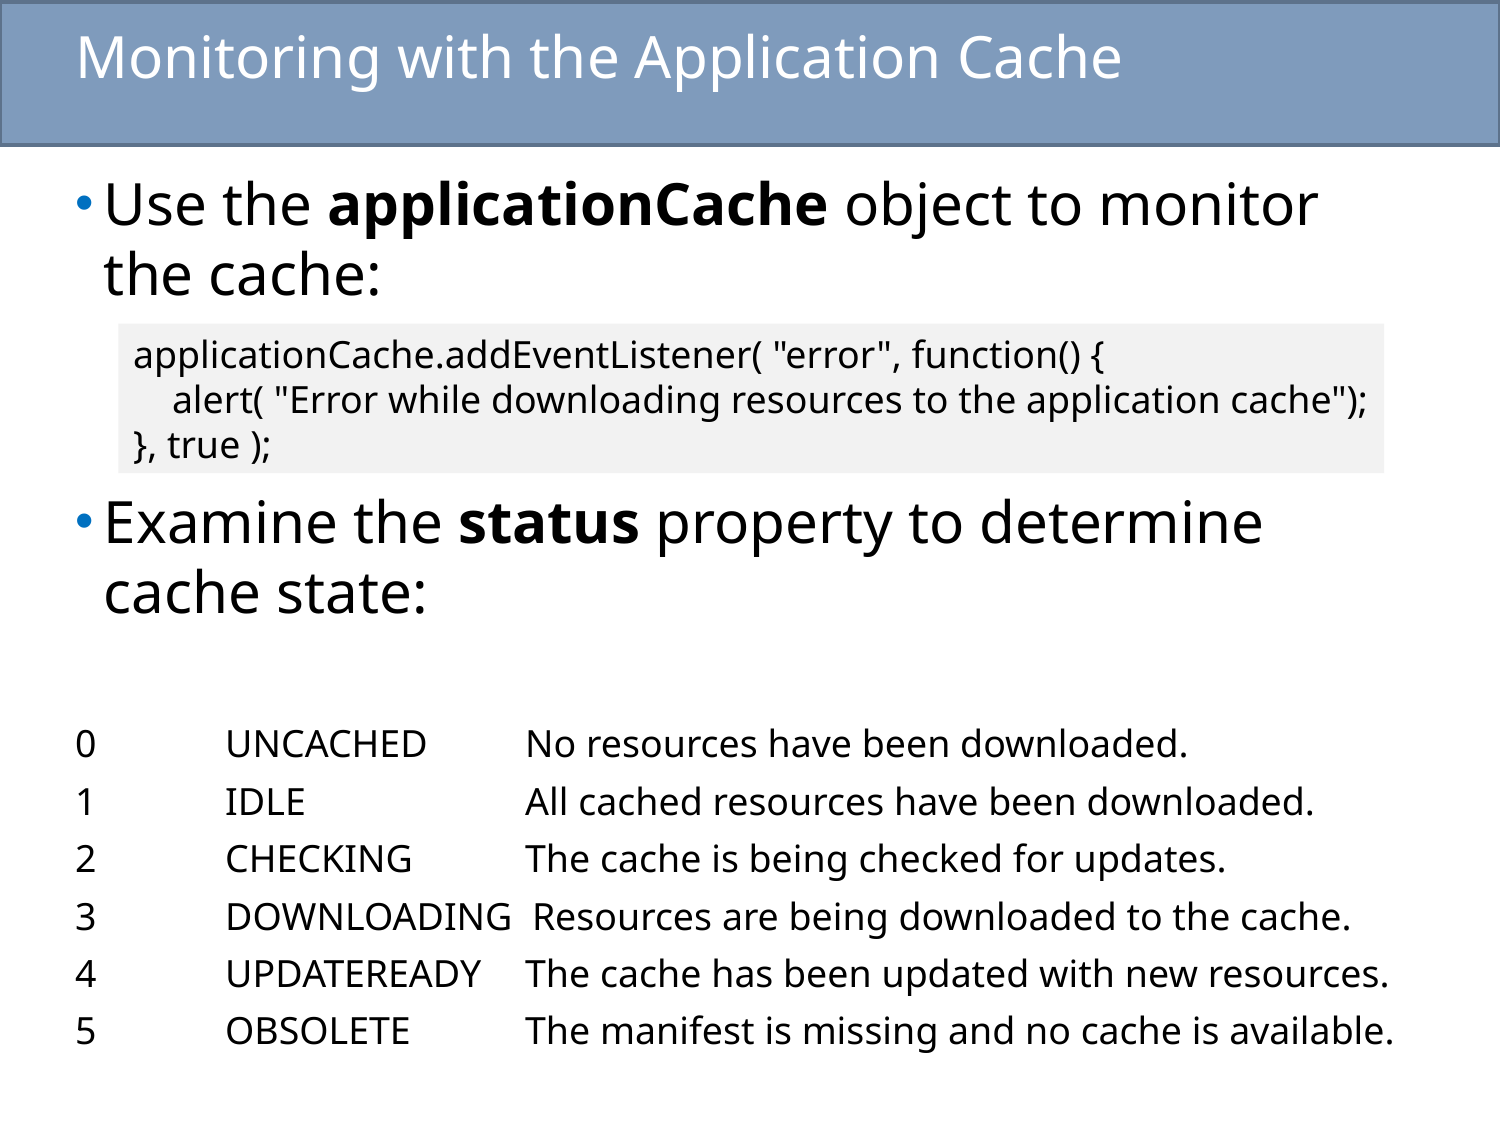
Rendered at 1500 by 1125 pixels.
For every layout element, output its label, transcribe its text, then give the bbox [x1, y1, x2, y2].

text_box applicationCache.addEventListener( "error", function() { alert( "Error while downloading resources to the application cache"); }, true ); [118, 323, 1385, 474]
title Monitoring with the Application Cache [75, 0, 1351, 122]
text_box Use the applicationCache object to monitor the cache: Examine the status property to determine cache state: 0 UNCACHED No resources have been downloaded. 1 IDLE All cached resources have been downloaded. 2 CHECKING The cache is being checked for updates. 3 DOWNLOADING Resources are being downloaded to the cache. 4 UPDATEREADY The cache has been updated with new resources. 5 OBSOLETE The manifest is missing and no cache is available. [75, 167, 1408, 1012]
